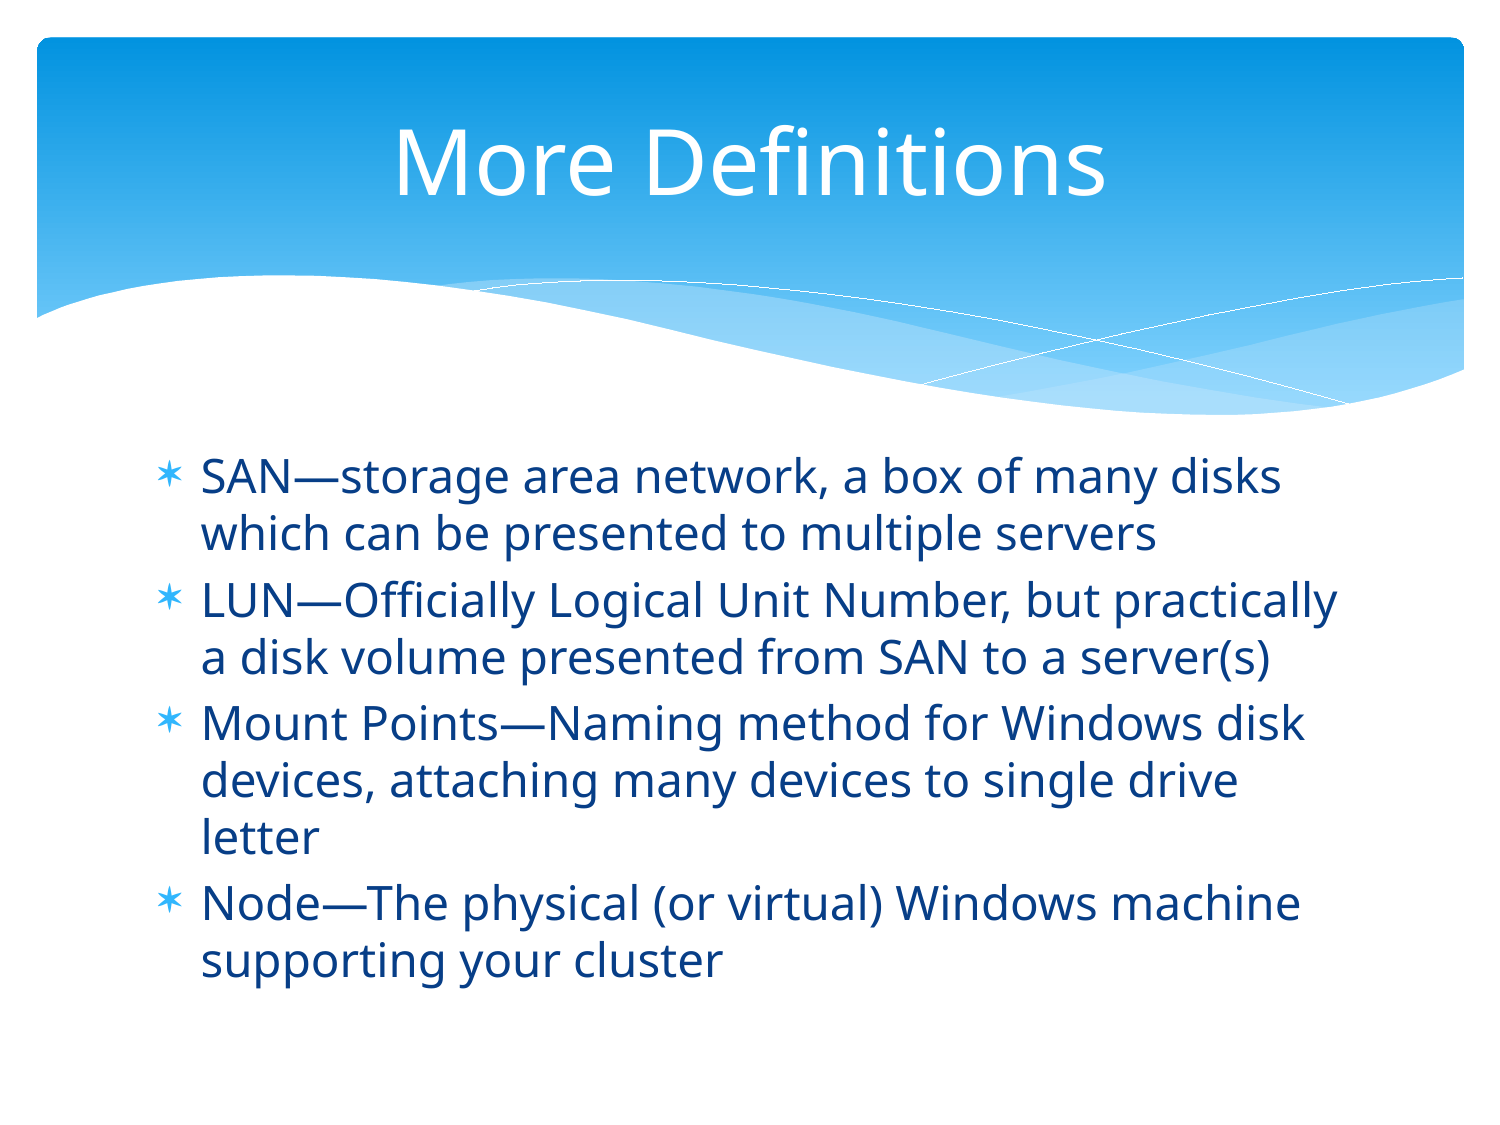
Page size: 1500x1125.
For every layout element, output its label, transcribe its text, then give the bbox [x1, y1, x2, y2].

title More Definitions [75, 55, 1425, 261]
list SAN—storage area network, a box of many disks which can be presented to multiple servers LUN—Officially Logical Unit Number, but practically a disk volume presented from SAN to a server(s) Mount Points—Naming method for Windows disk devices, attaching many devices to single drive letter Node—The physical (or virtual) Windows machine supporting your cluster [143, 438, 1359, 1005]
